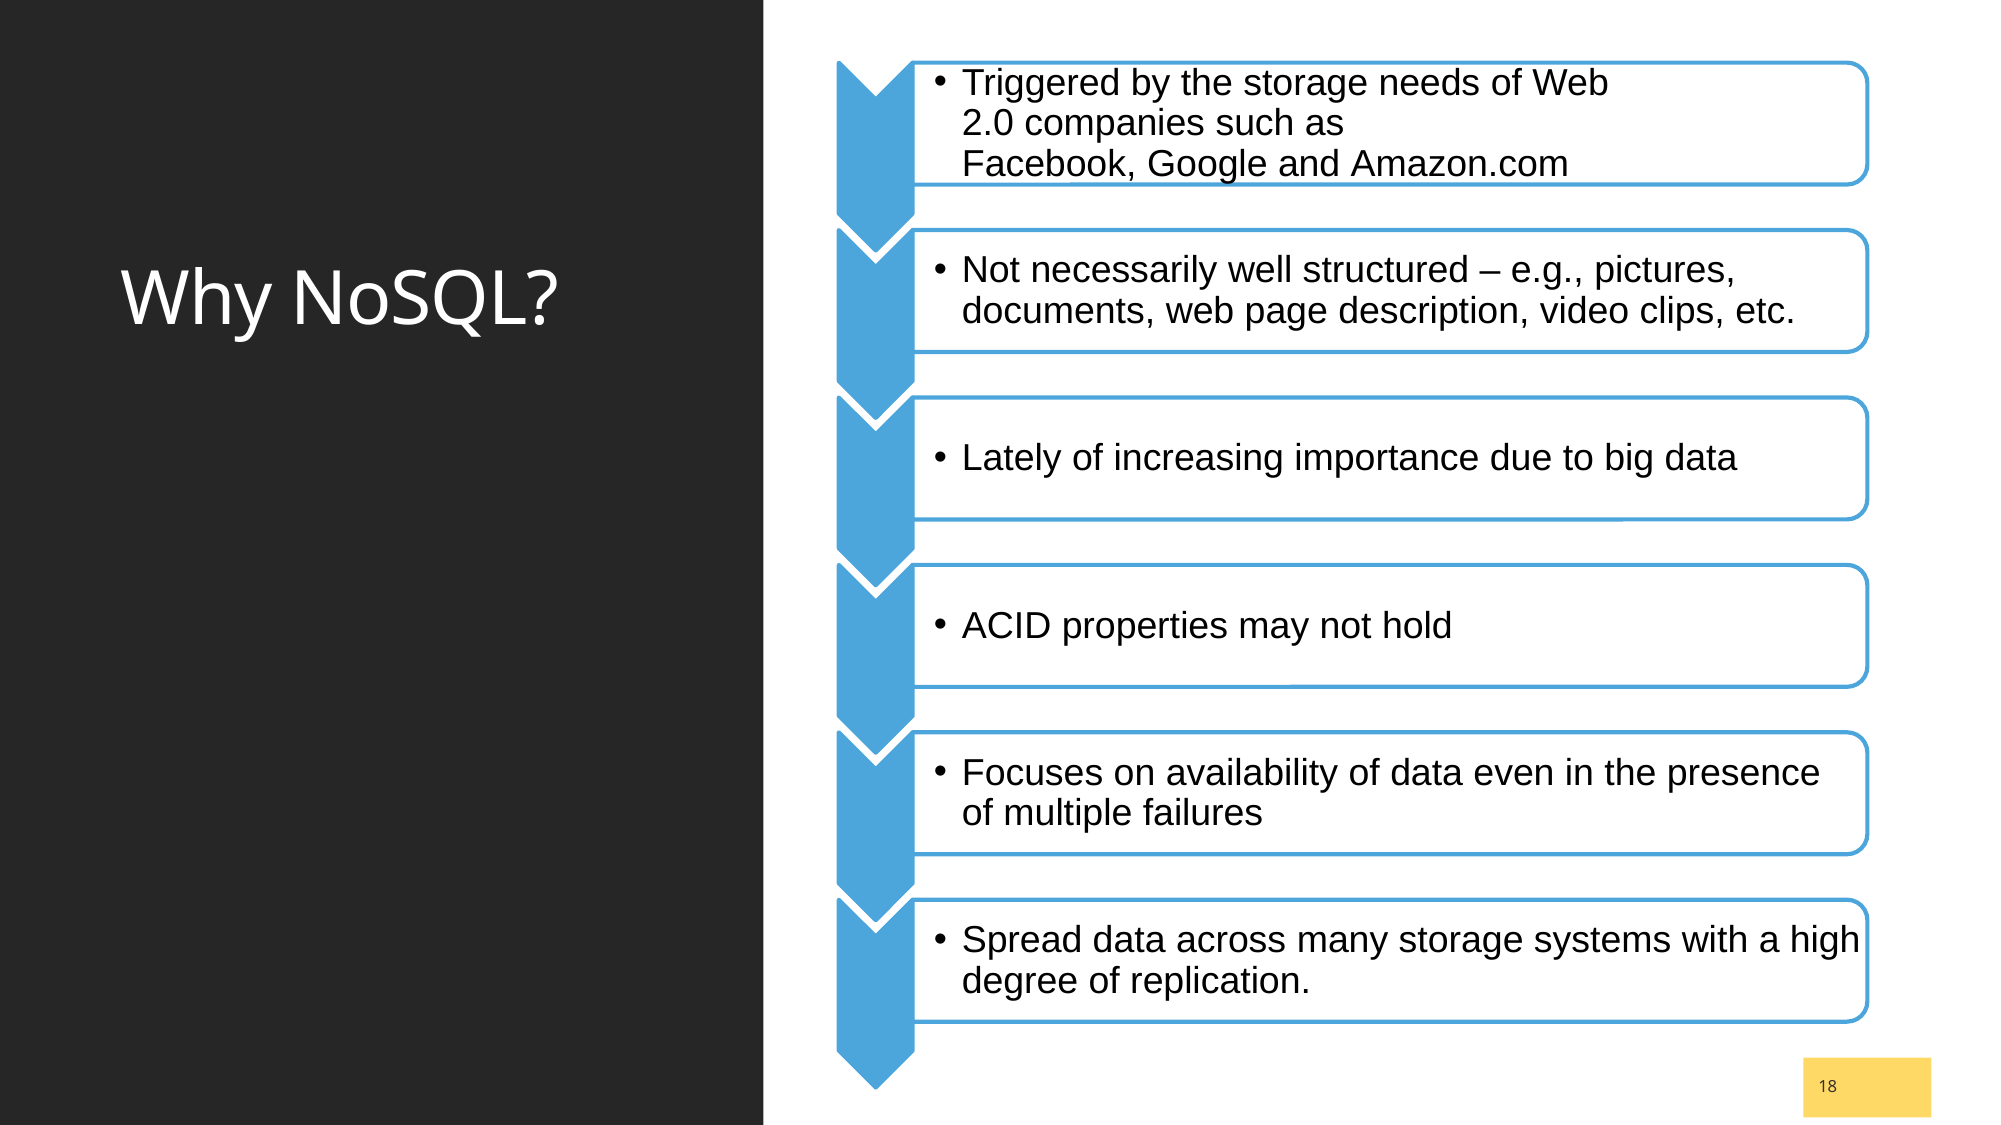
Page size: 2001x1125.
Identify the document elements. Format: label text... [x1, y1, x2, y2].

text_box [838, 62, 1868, 1088]
title Why NoSQL? [105, 128, 683, 473]
slide_number 18 [1803, 1057, 1932, 1118]
